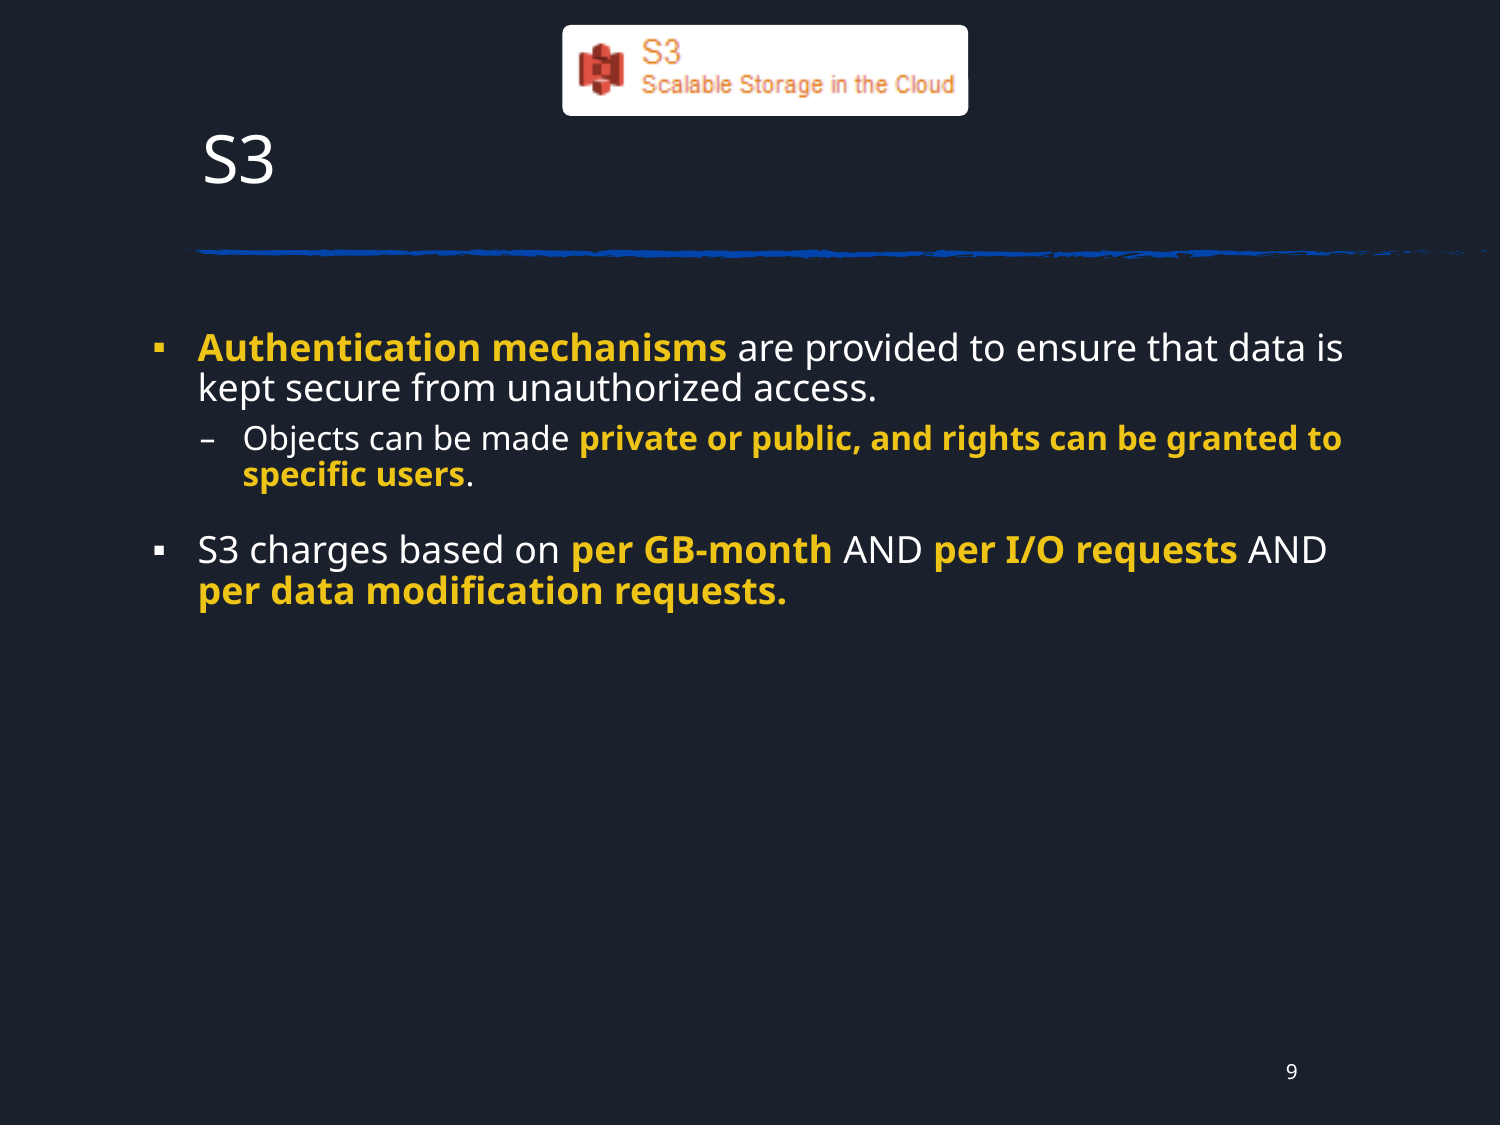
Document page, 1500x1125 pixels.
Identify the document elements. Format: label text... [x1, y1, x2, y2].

title S3 [187, 45, 1313, 213]
slide_number ‹#› [1172, 1050, 1313, 1096]
picture [562, 24, 969, 117]
list Authentication mechanisms are provided to ensure that data is kept secure from unauthorized access. Objects can be made private or public, and rights can be granted to specific users. S3 charges based on per GB-month AND per I/O requests AND per data modification requests. [137, 313, 1393, 1014]
